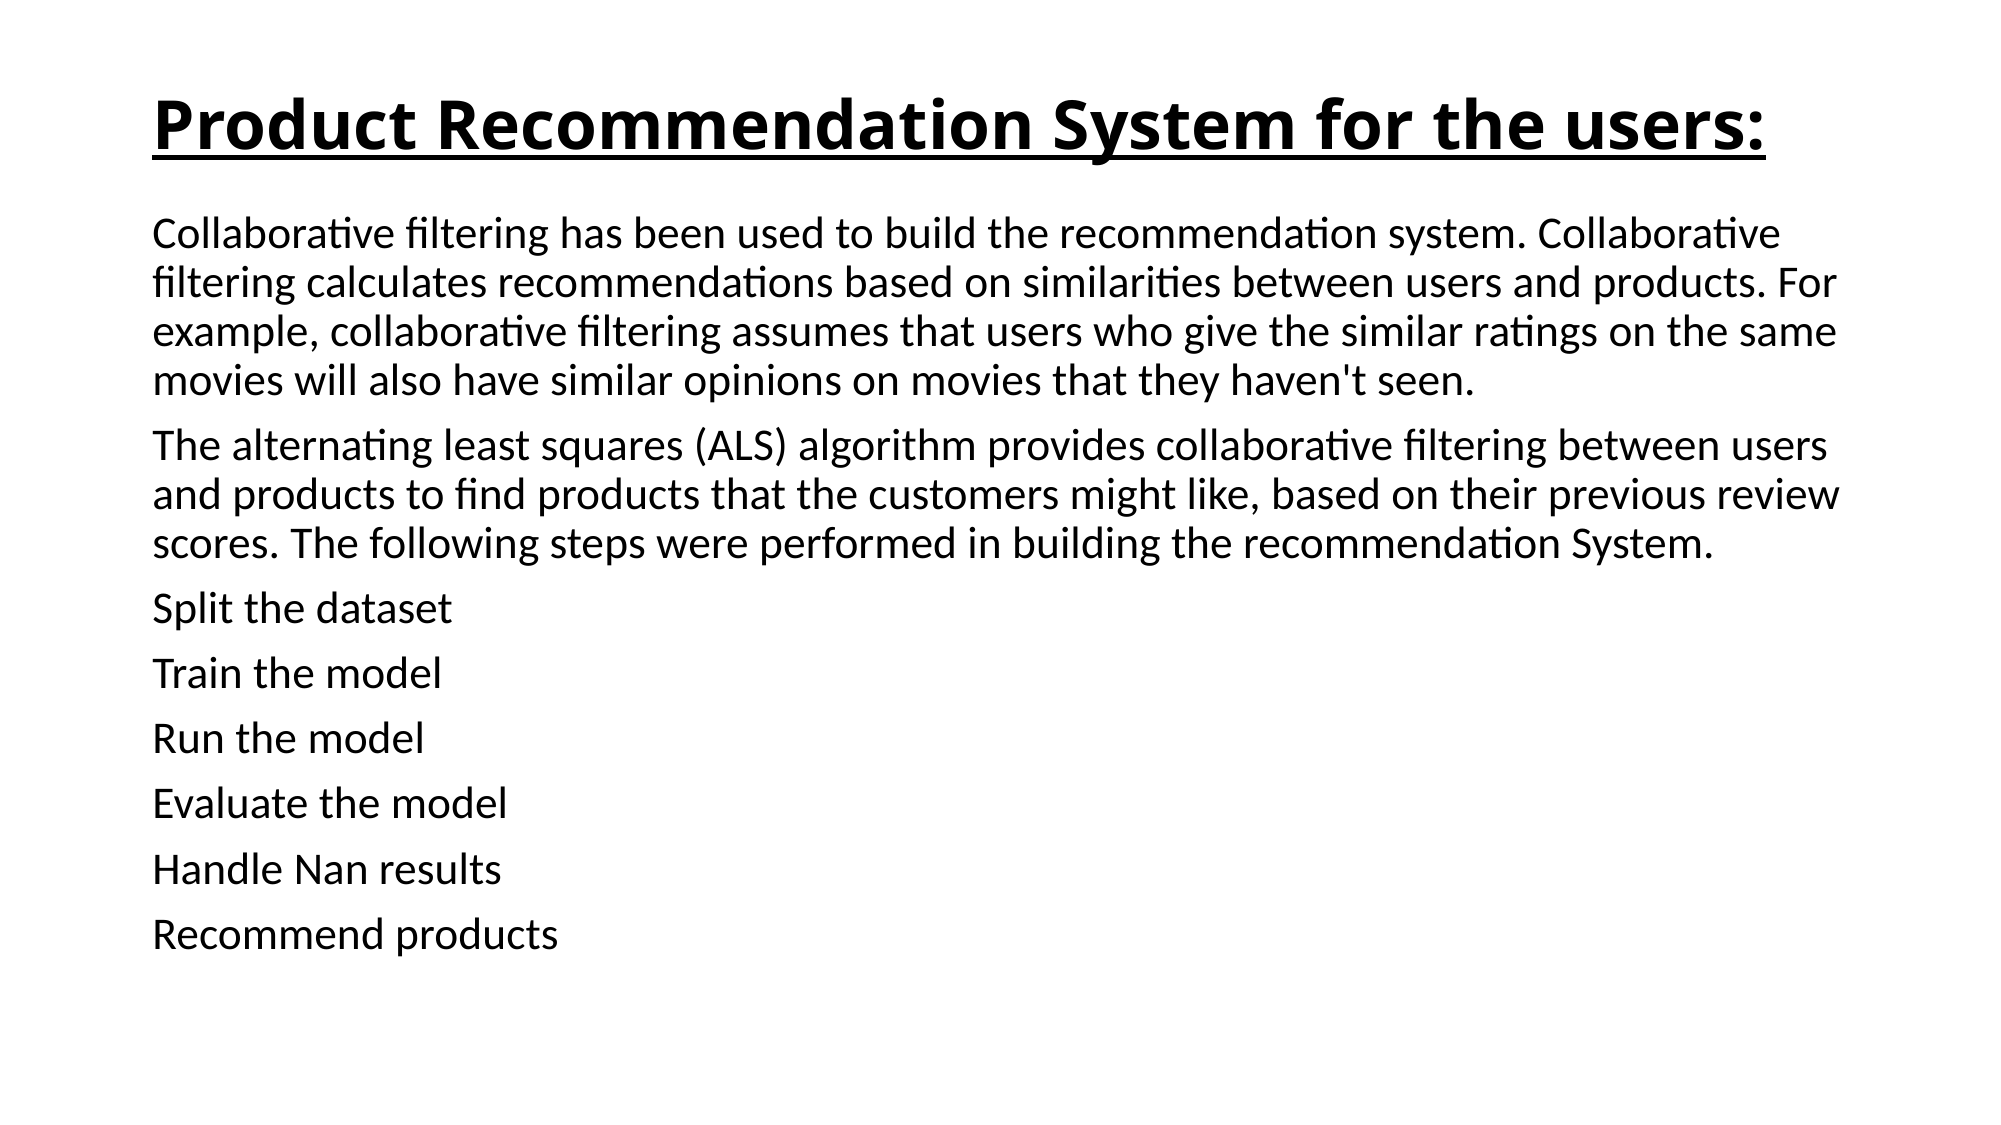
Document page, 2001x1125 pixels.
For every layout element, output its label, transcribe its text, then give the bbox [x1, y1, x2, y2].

list Collaborative filtering has been used to build the recommendation system. Collaborative filtering calculates recommendations based on similarities between users and products. For example, collaborative filtering assumes that users who give the similar ratings on the same movies will also have similar opinions on movies that they haven't seen. The alternating least squares (ALS) algorithm provides collaborative filtering between users and products to find products that the customers might like, based on their previous review scores. The following steps were performed in building the recommendation System. Split the dataset Train the model Run the model Evaluate the model Handle Nan results Recommend products [137, 201, 1863, 1016]
title Product Recommendation System for the users: [137, 59, 1863, 201]
